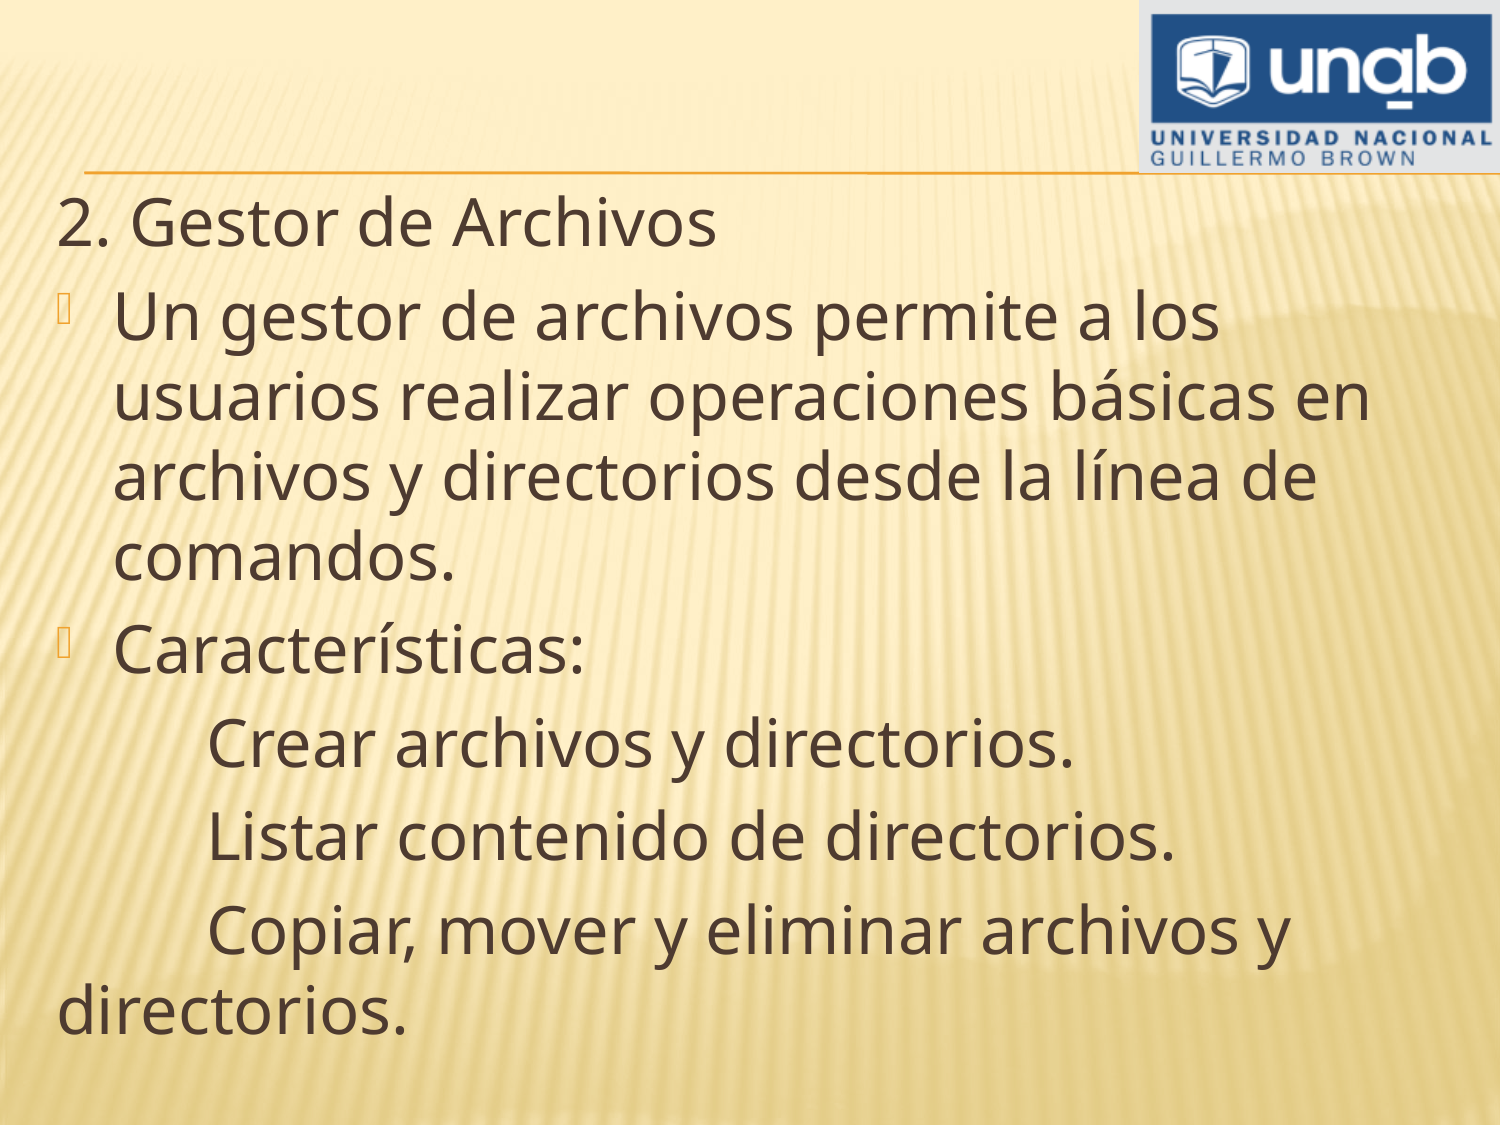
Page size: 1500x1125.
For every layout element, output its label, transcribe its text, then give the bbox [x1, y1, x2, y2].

picture [1139, 0, 1500, 173]
list 2. Gestor de Archivos Un gestor de archivos permite a los usuarios realizar operaciones básicas en archivos y directorios desde la línea de comandos. Características: Crear archivos y directorios. Listar contenido de directorios. Copiar, mover y eliminar archivos y directorios. [41, 172, 1471, 1125]
